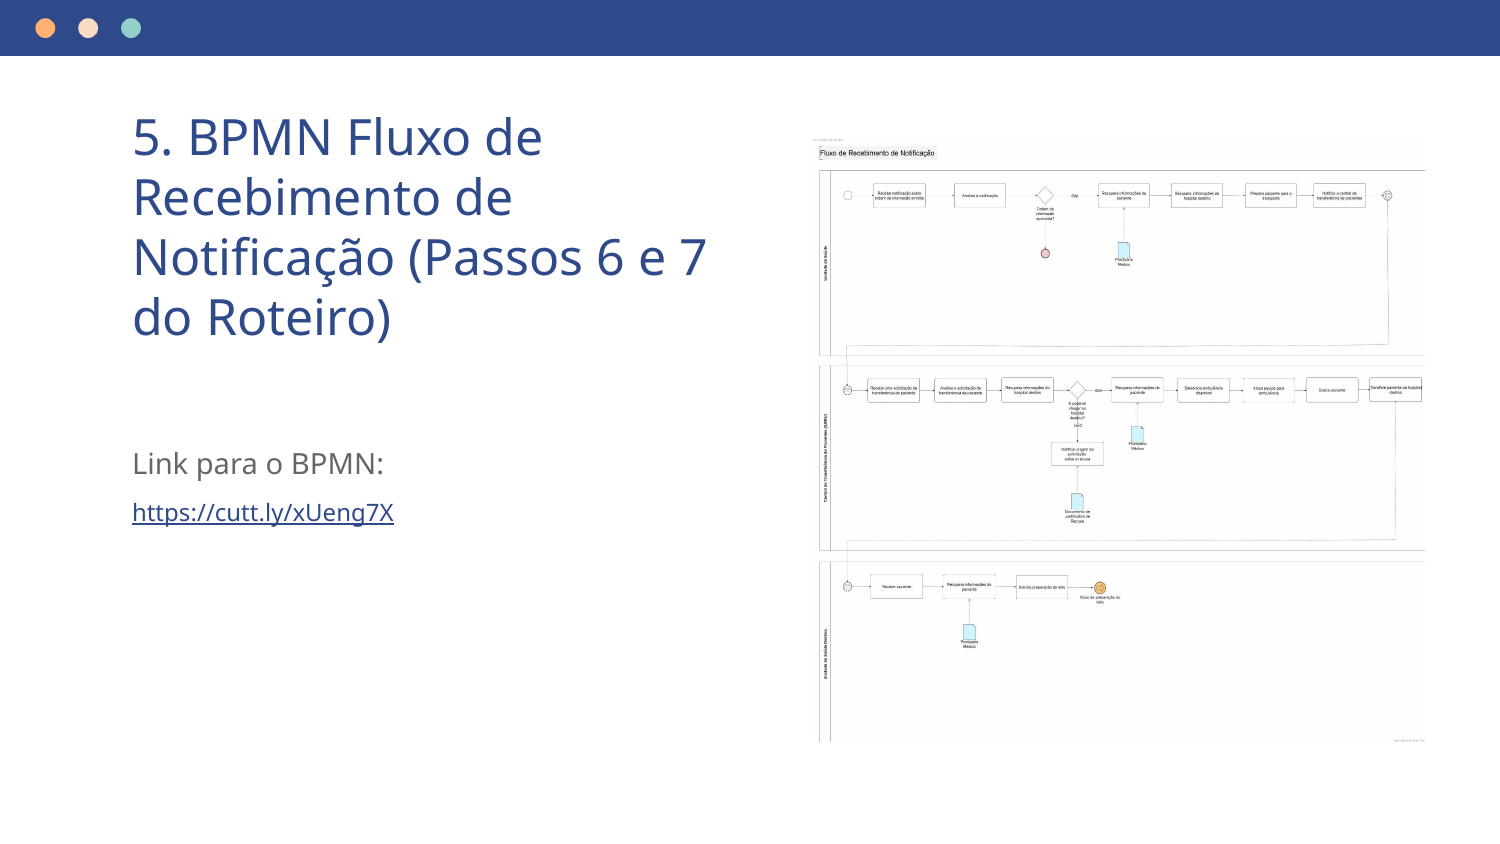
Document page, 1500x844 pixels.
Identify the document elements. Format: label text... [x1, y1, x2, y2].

picture [811, 137, 1426, 742]
title 5. BPMN Fluxo de Recebimento de Notificação (Passos 6 e 7 do Roteiro) [117, 90, 751, 167]
text_box Link para o BPMN: https://cutt.ly/xUeng7X [117, 413, 806, 545]
